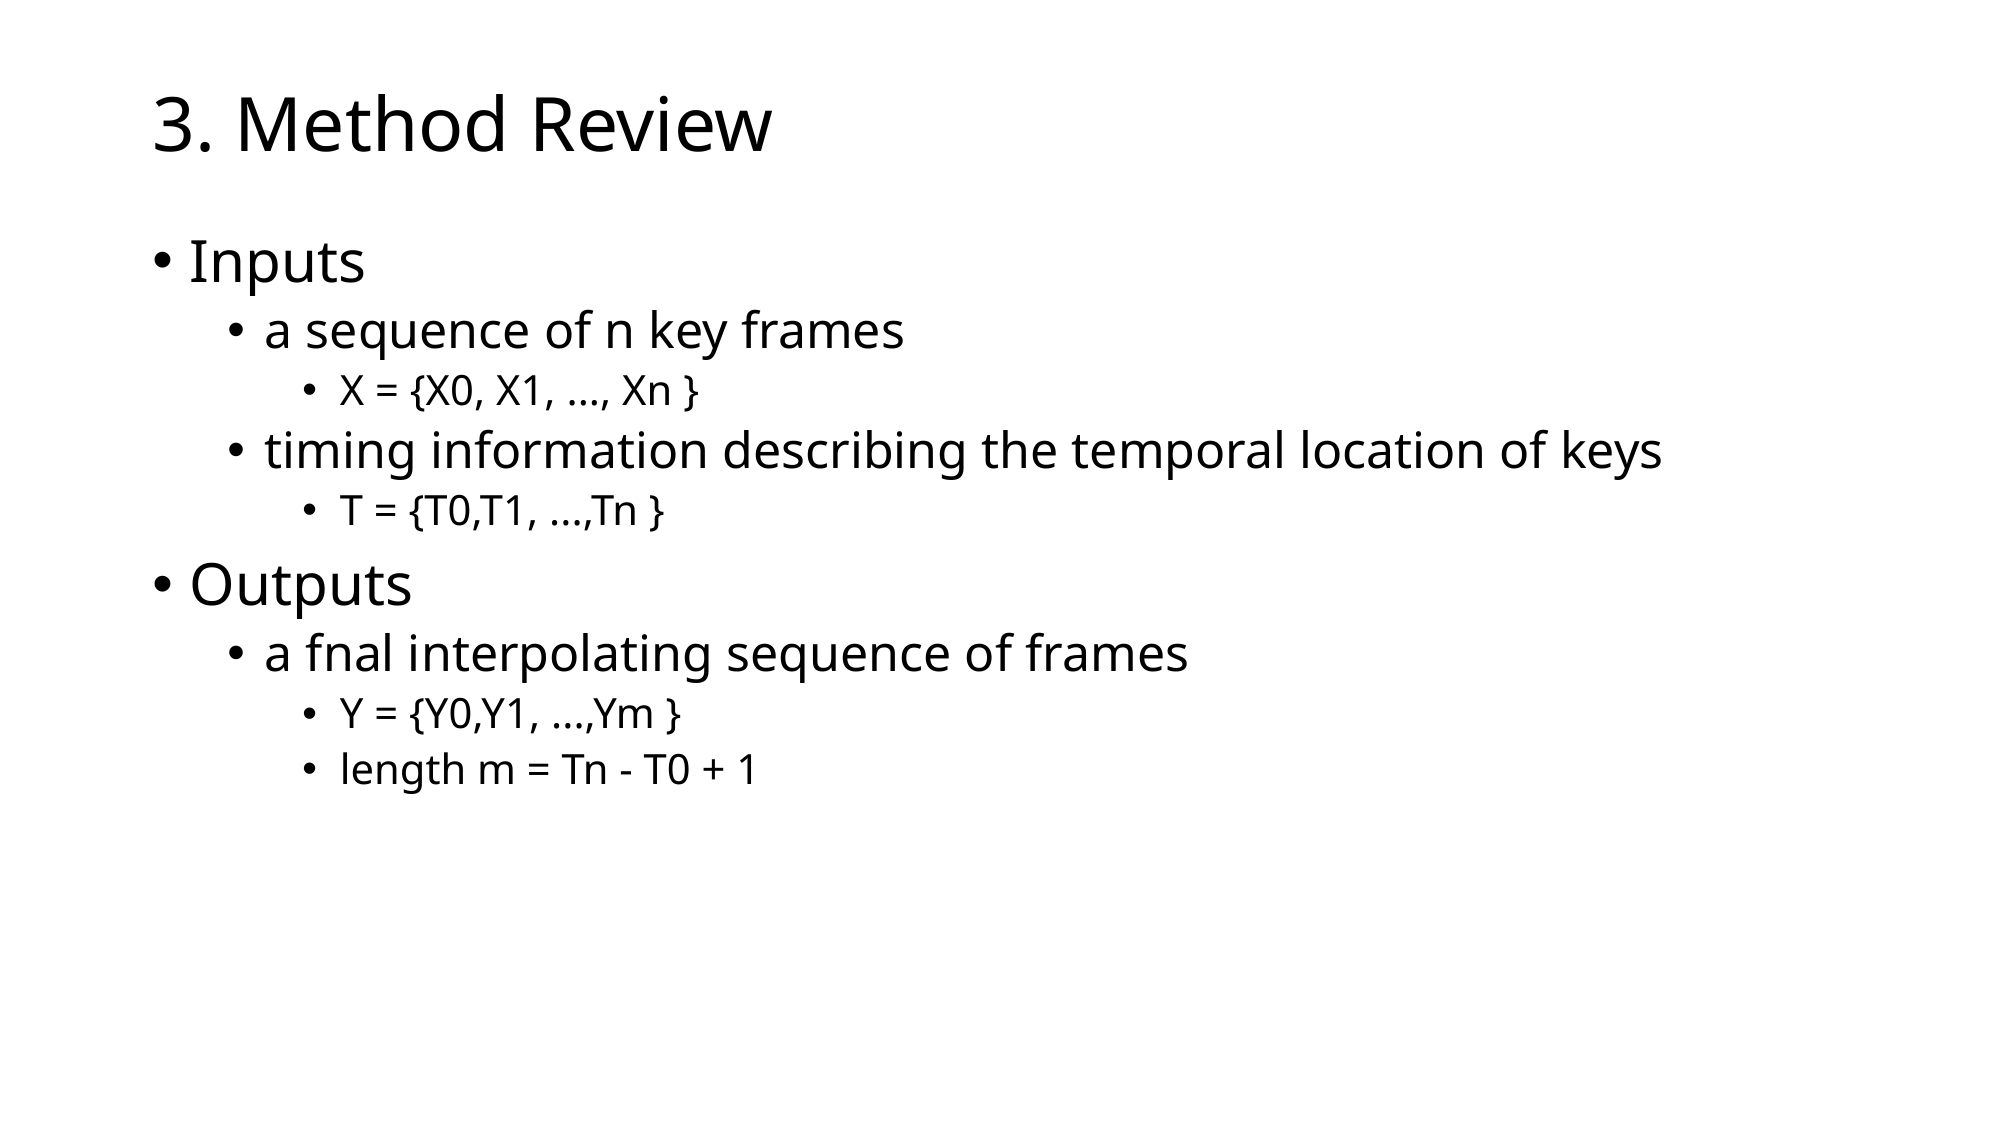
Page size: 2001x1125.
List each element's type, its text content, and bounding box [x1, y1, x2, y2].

title 3. Method Review [137, 59, 1863, 195]
list Inputs a sequence of n key frames X = {X0, X1, ..., Xn } timing information describing the temporal location of keys T = {T0,T1, ...,Tn } Outputs a fnal interpolating sequence of frames Y = {Y0,Y1, ...,Ym } length m = Tn - T0 + 1 [137, 224, 1863, 992]
